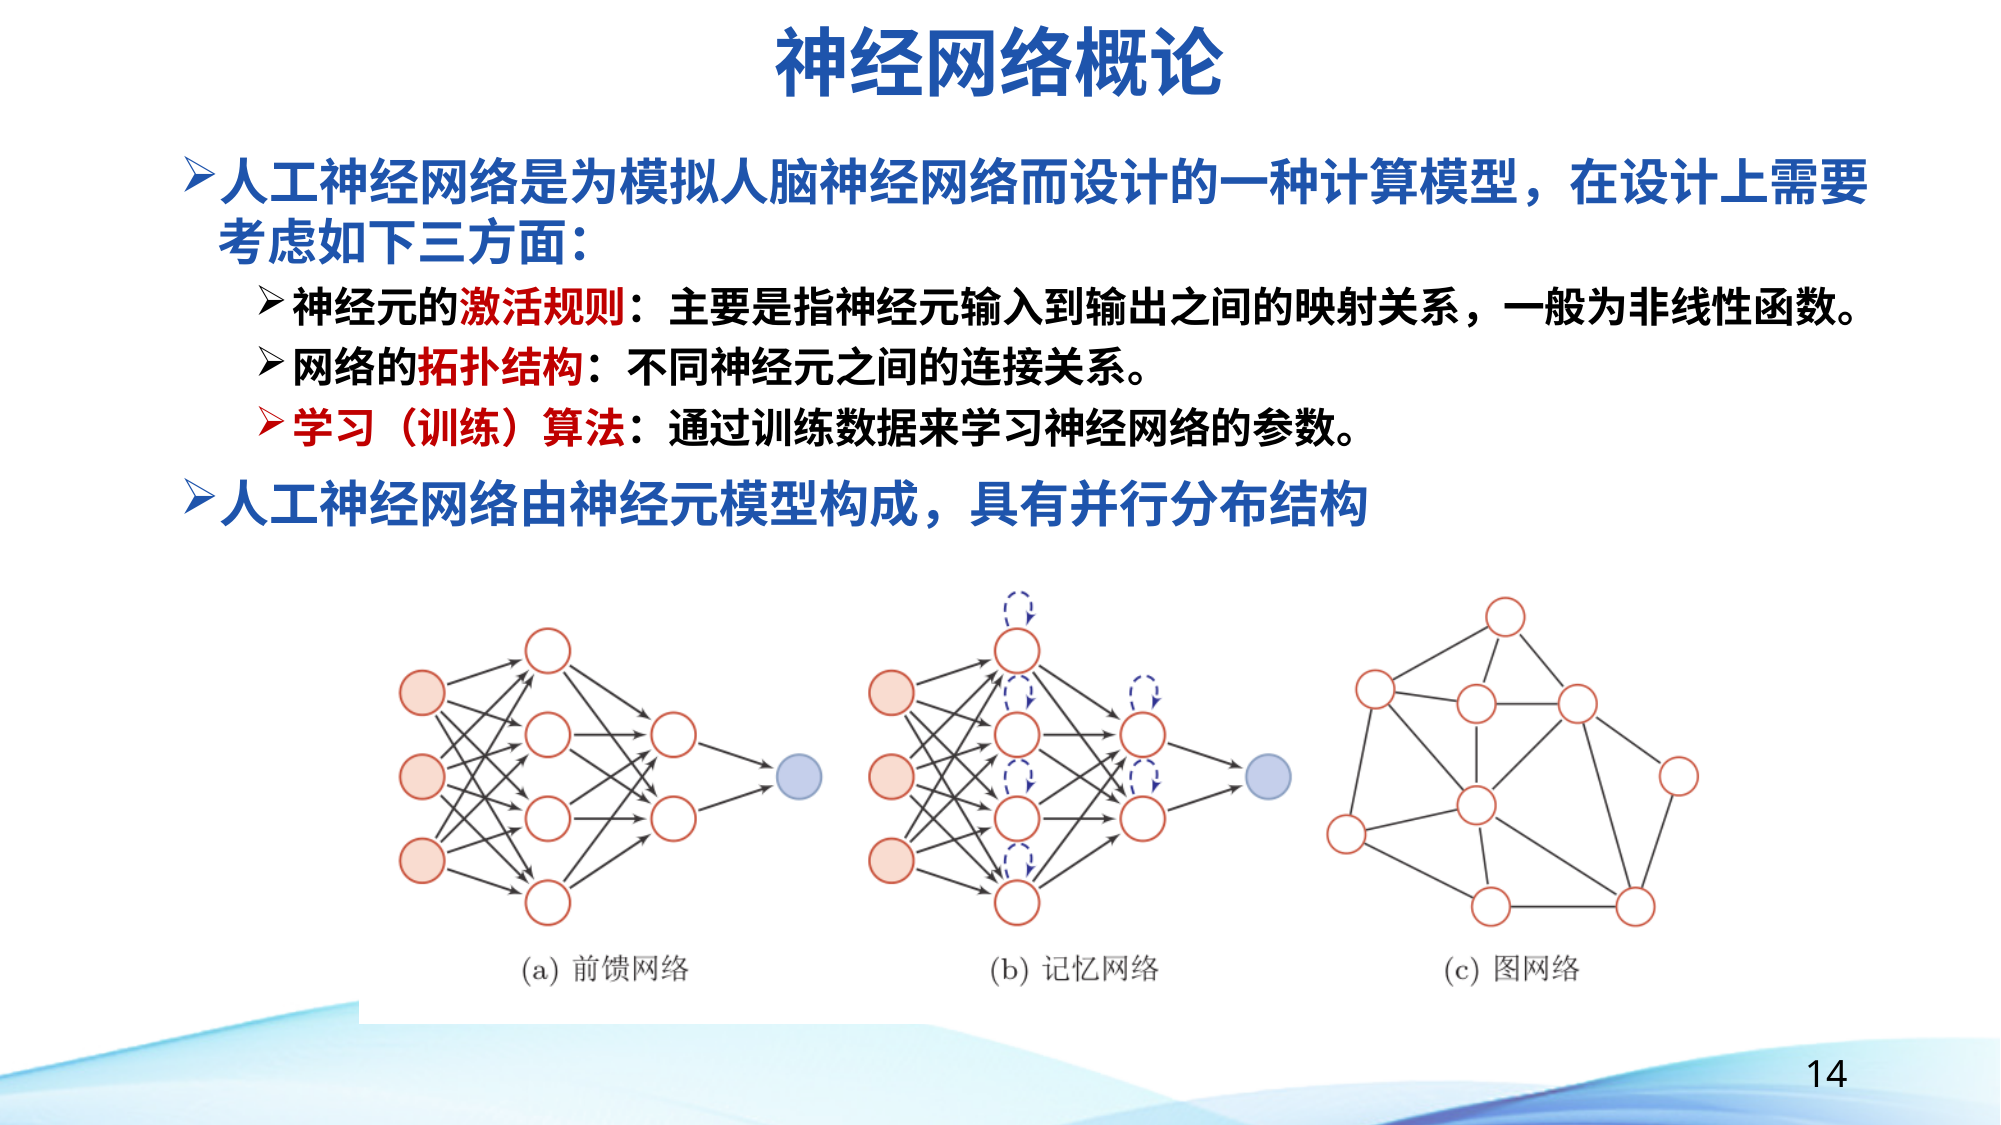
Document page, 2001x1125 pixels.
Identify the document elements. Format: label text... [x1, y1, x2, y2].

list 人工神经网络是为模拟人脑神经网络而设计的一种计算模型，在设计上需要考虑如下三方面： 神经元的激活规则：主要是指神经元输入到输出之间的映射关系，一般为非线性函数。 网络的拓扑结构：不同神经元之间的连接关系。 学习（训练）算法：通过训练数据来学习神经网络的参数。 人工神经网络由神经元模型构成，具有并行分布结构 [165, 142, 1933, 1024]
picture [0, 548, 2001, 1125]
slide_number 14 [1412, 1042, 1863, 1103]
title 神经网络概论 [137, 15, 1863, 117]
